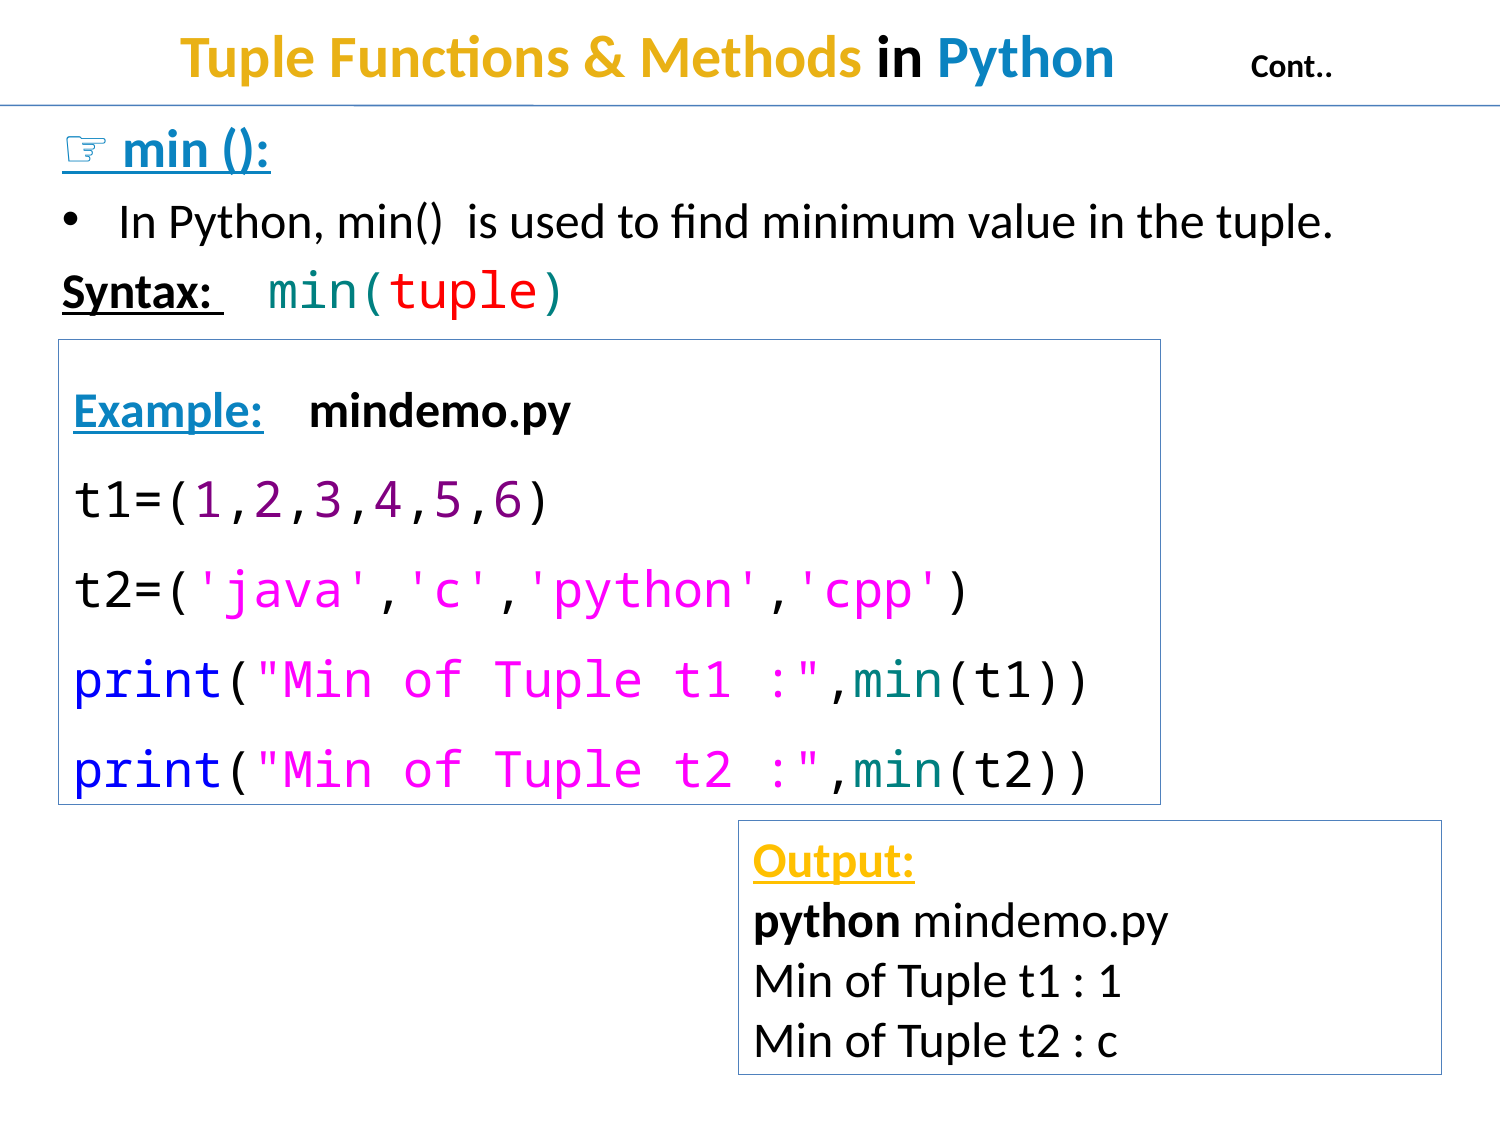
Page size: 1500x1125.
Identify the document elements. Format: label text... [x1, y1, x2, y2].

text_box Output: python mindemo.py Min of Tuple t1 : 1 Min of Tuple t2 : c [738, 820, 1442, 1075]
title Tuple Functions & Methods in Python Cont.. [75, 0, 1425, 103]
list ☞ min (): In Python, min() is used to find minimum value in the tuple. Syntax: min(tuple) [46, 111, 1500, 1067]
text_box Example: mindemo.py t1=(1,2,3,4,5,6) t2=('java','c','python','cpp') print("Min of Tuple t1 :",min(t1)) print("Min of Tuple t2 :",min(t2)) [58, 339, 1161, 805]
